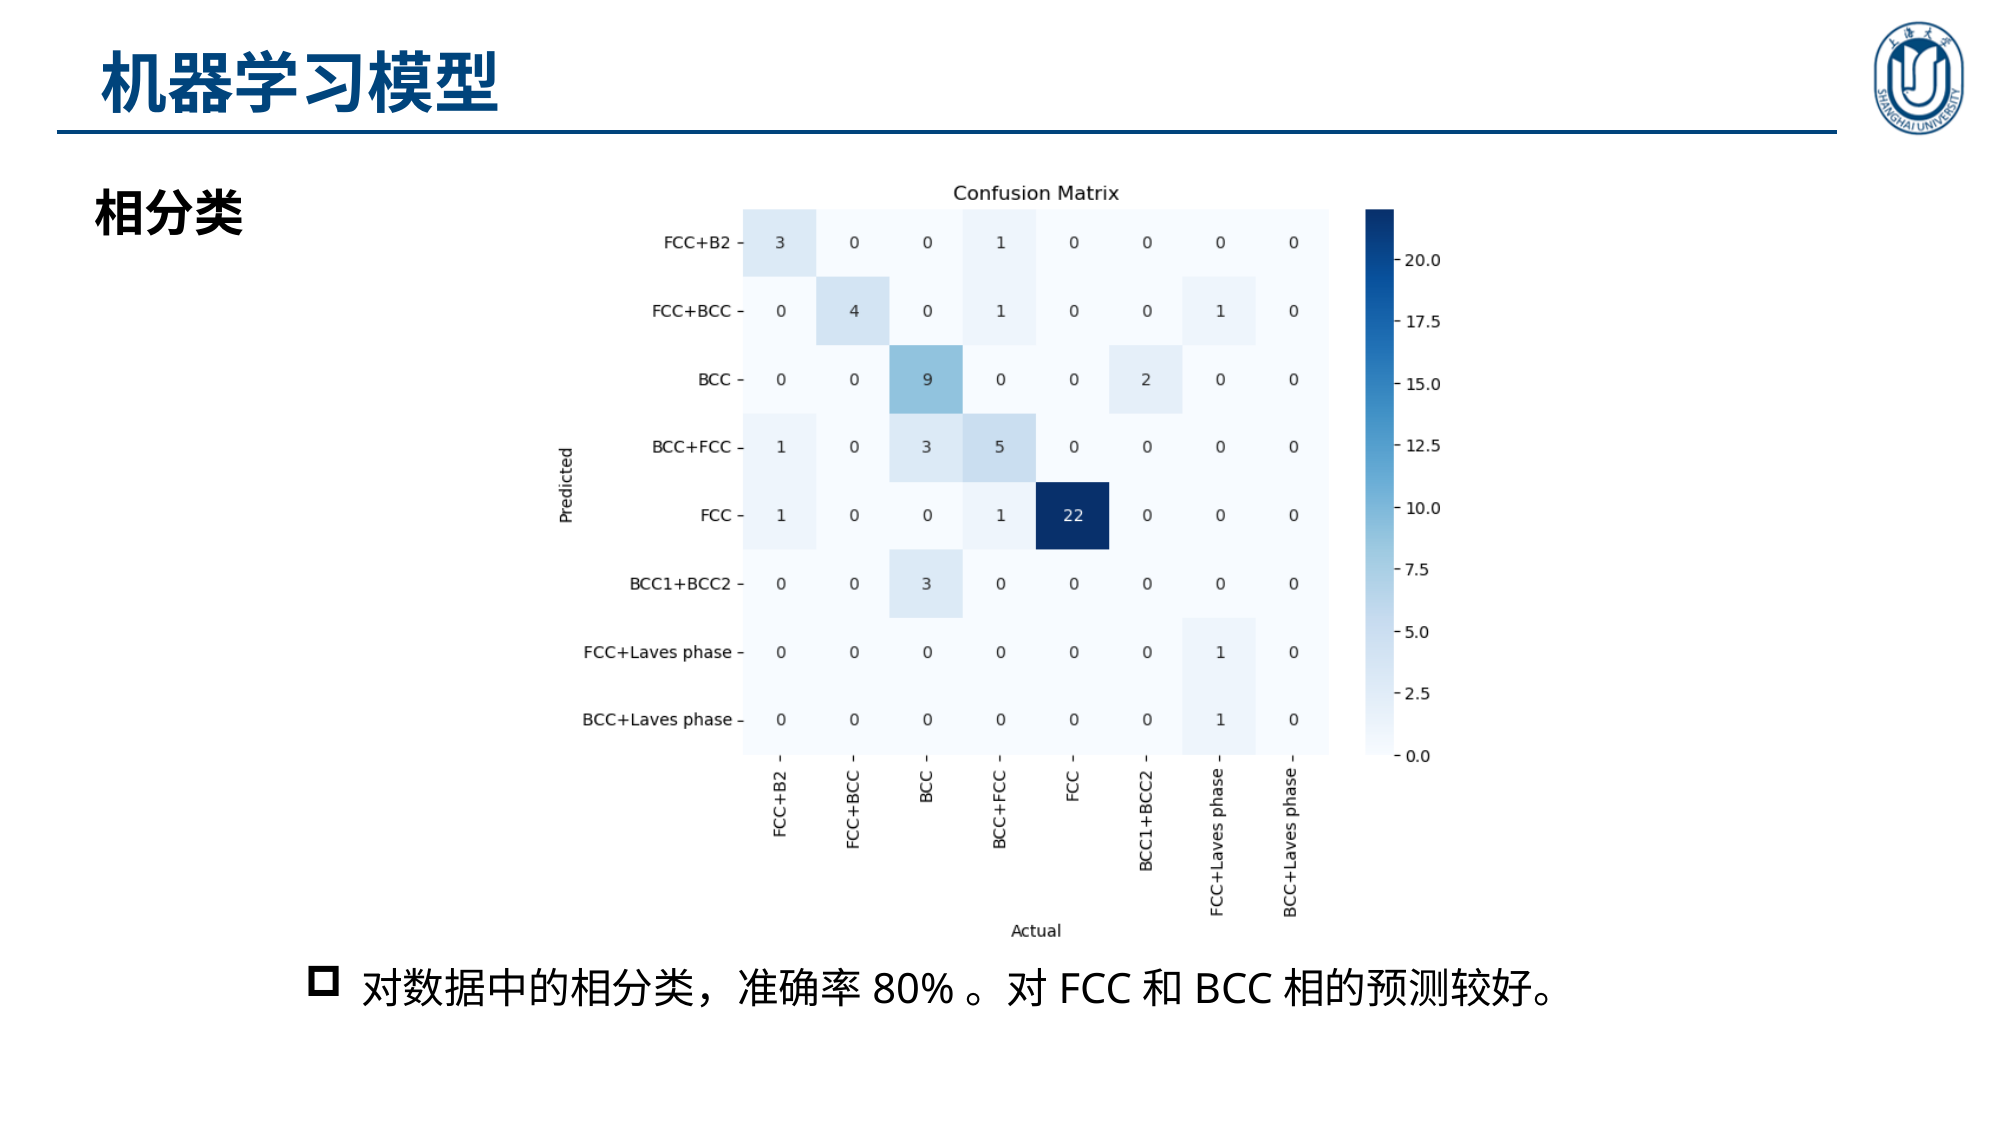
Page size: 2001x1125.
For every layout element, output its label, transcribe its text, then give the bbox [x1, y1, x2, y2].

picture [1862, 13, 1975, 142]
text_box 对数据中的相分类，准确率80%。对FCC和BCC相的预测较好。 [290, 954, 1782, 1020]
text_box [338, 156, 1765, 231]
text_box 机器学习模型 [85, 33, 1836, 129]
text_box 相分类 [79, 156, 338, 250]
picture [547, 174, 1453, 951]
